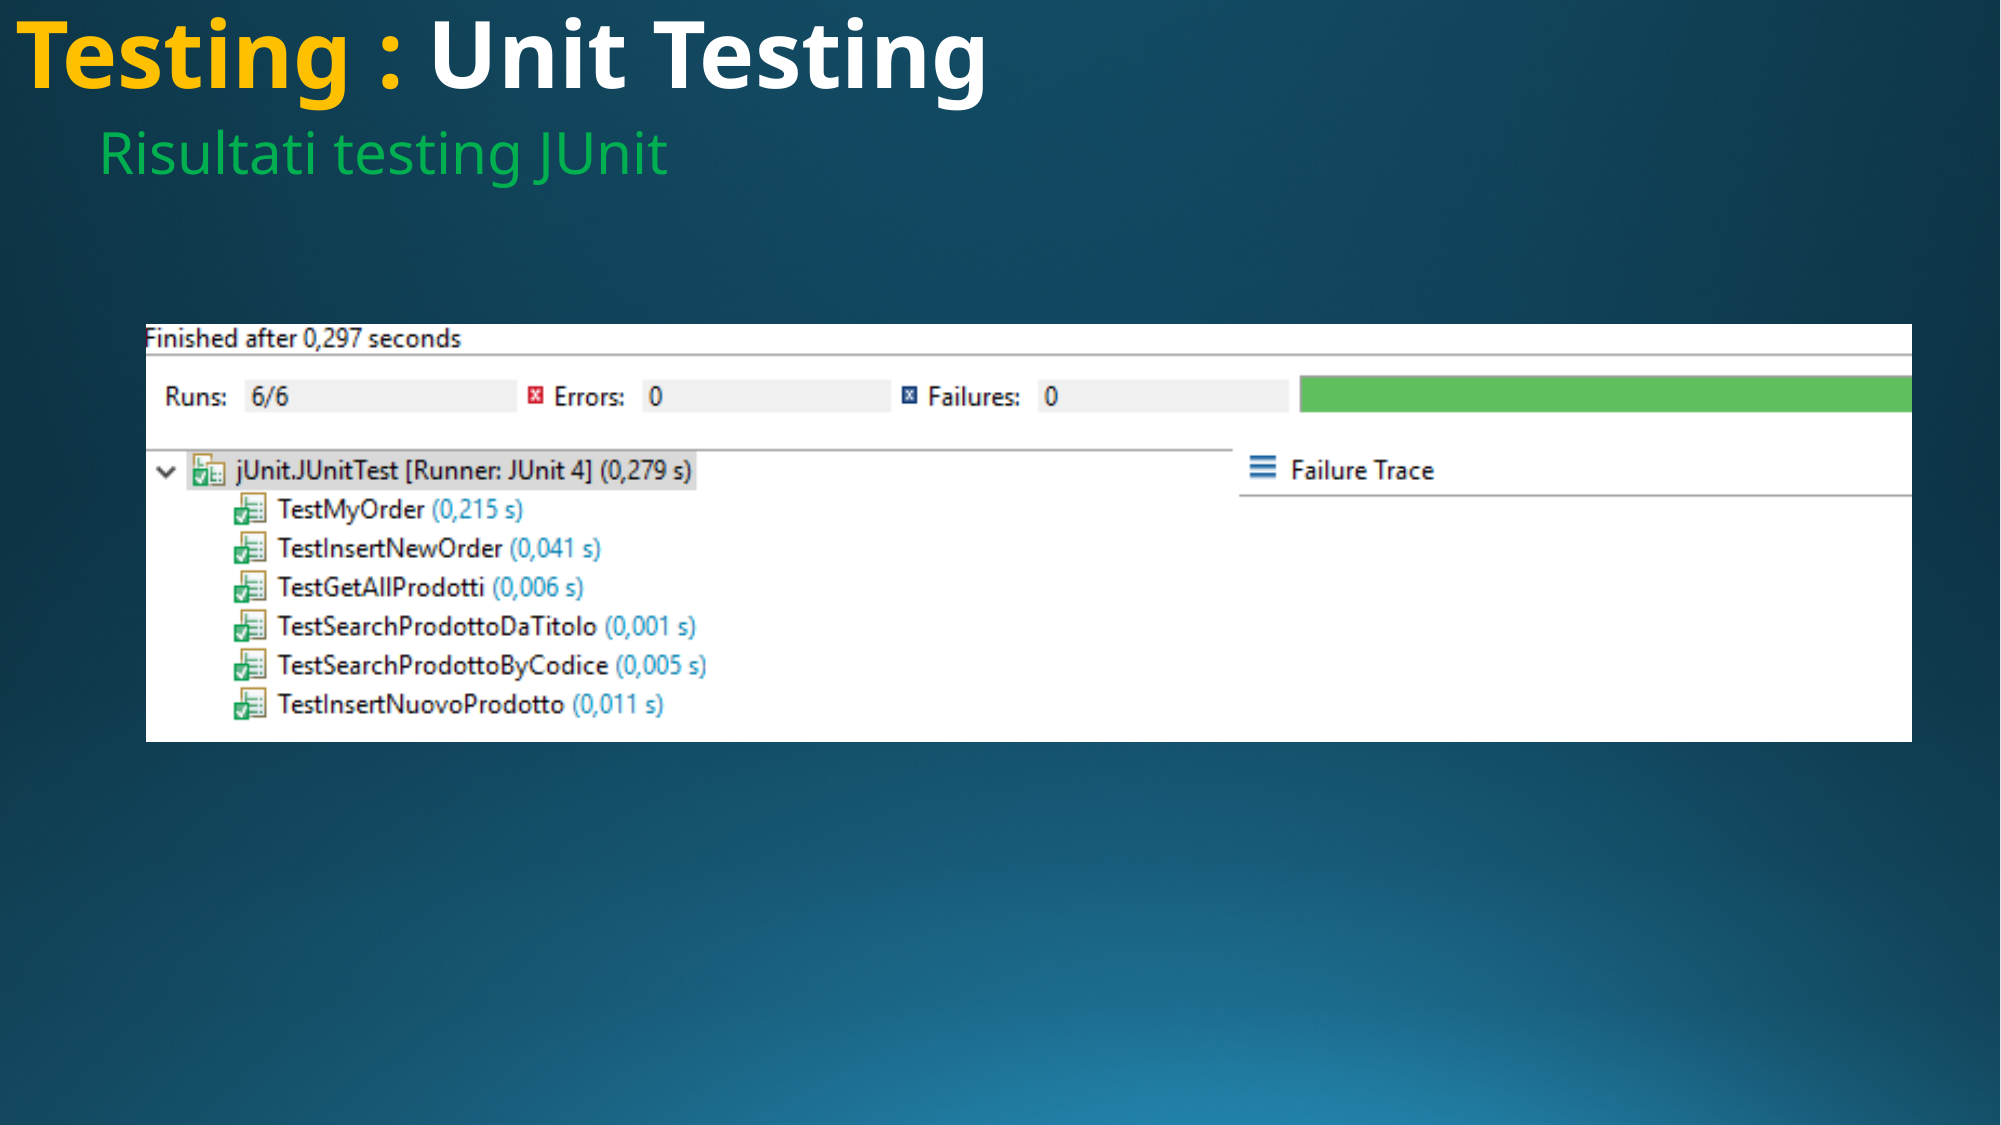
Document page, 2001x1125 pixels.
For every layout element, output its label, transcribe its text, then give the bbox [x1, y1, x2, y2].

picture [0, 0, 2001, 1125]
list Risultati testing JUnit [83, 116, 1981, 1039]
title Testing : Unit Testing [0, 0, 1981, 117]
picture [146, 324, 1912, 742]
